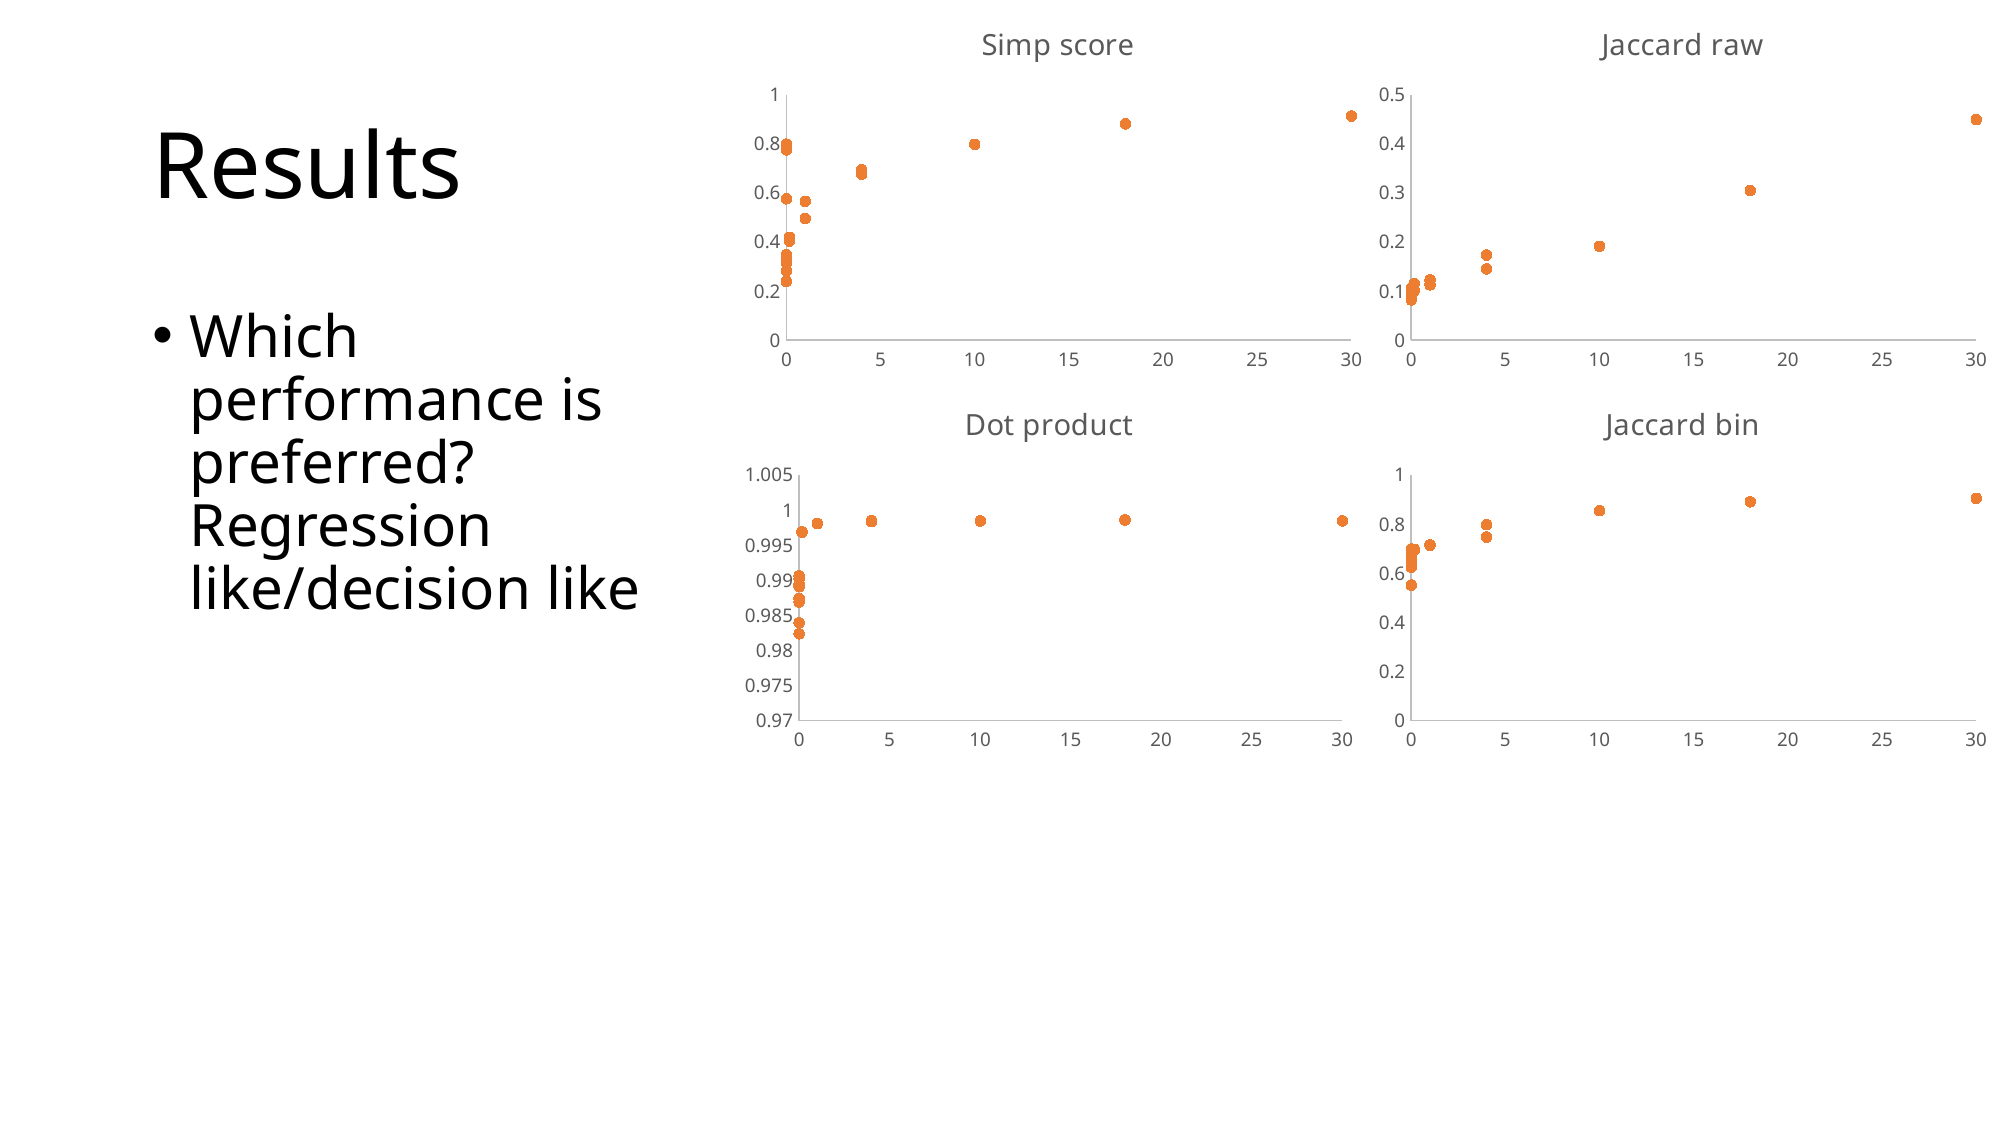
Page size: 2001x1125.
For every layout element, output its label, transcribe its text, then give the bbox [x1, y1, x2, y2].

title Results [137, 59, 741, 278]
chart [732, 0, 2000, 761]
list Which performance is preferred? Regression like/decision like [137, 299, 659, 1014]
